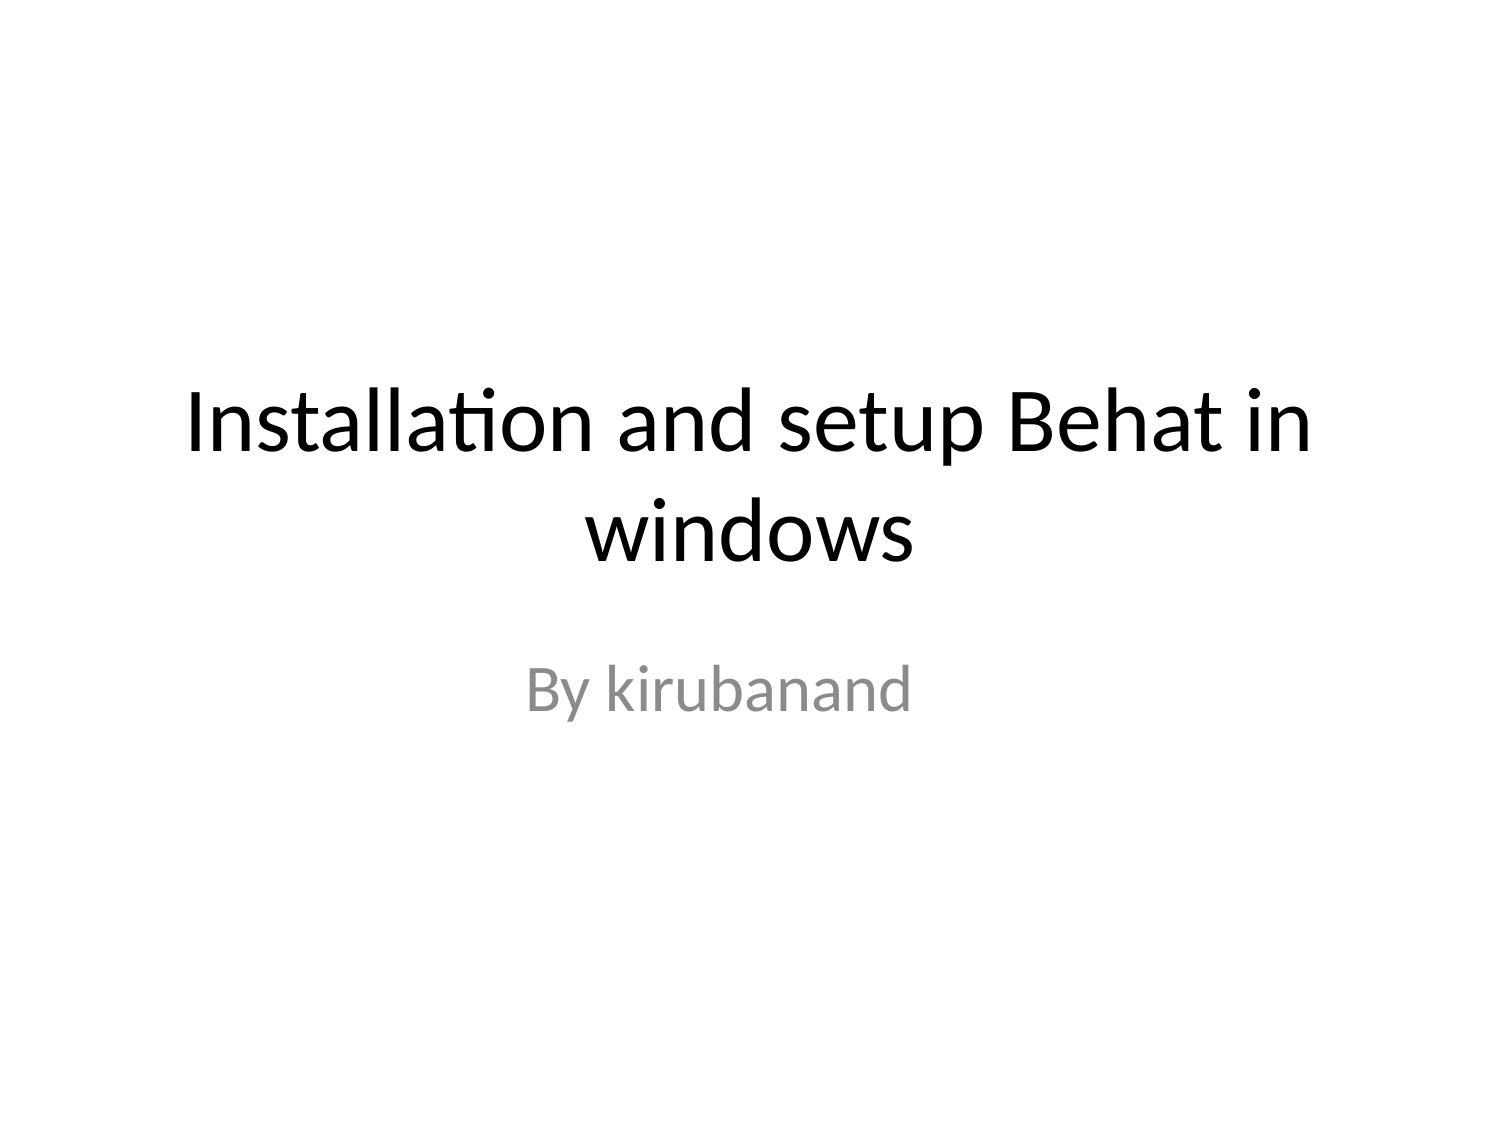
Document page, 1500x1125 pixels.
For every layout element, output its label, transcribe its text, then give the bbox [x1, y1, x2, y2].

title Installation and setup Behat in windows [112, 349, 1388, 591]
subtitle By kirubanand [225, 637, 1275, 925]
